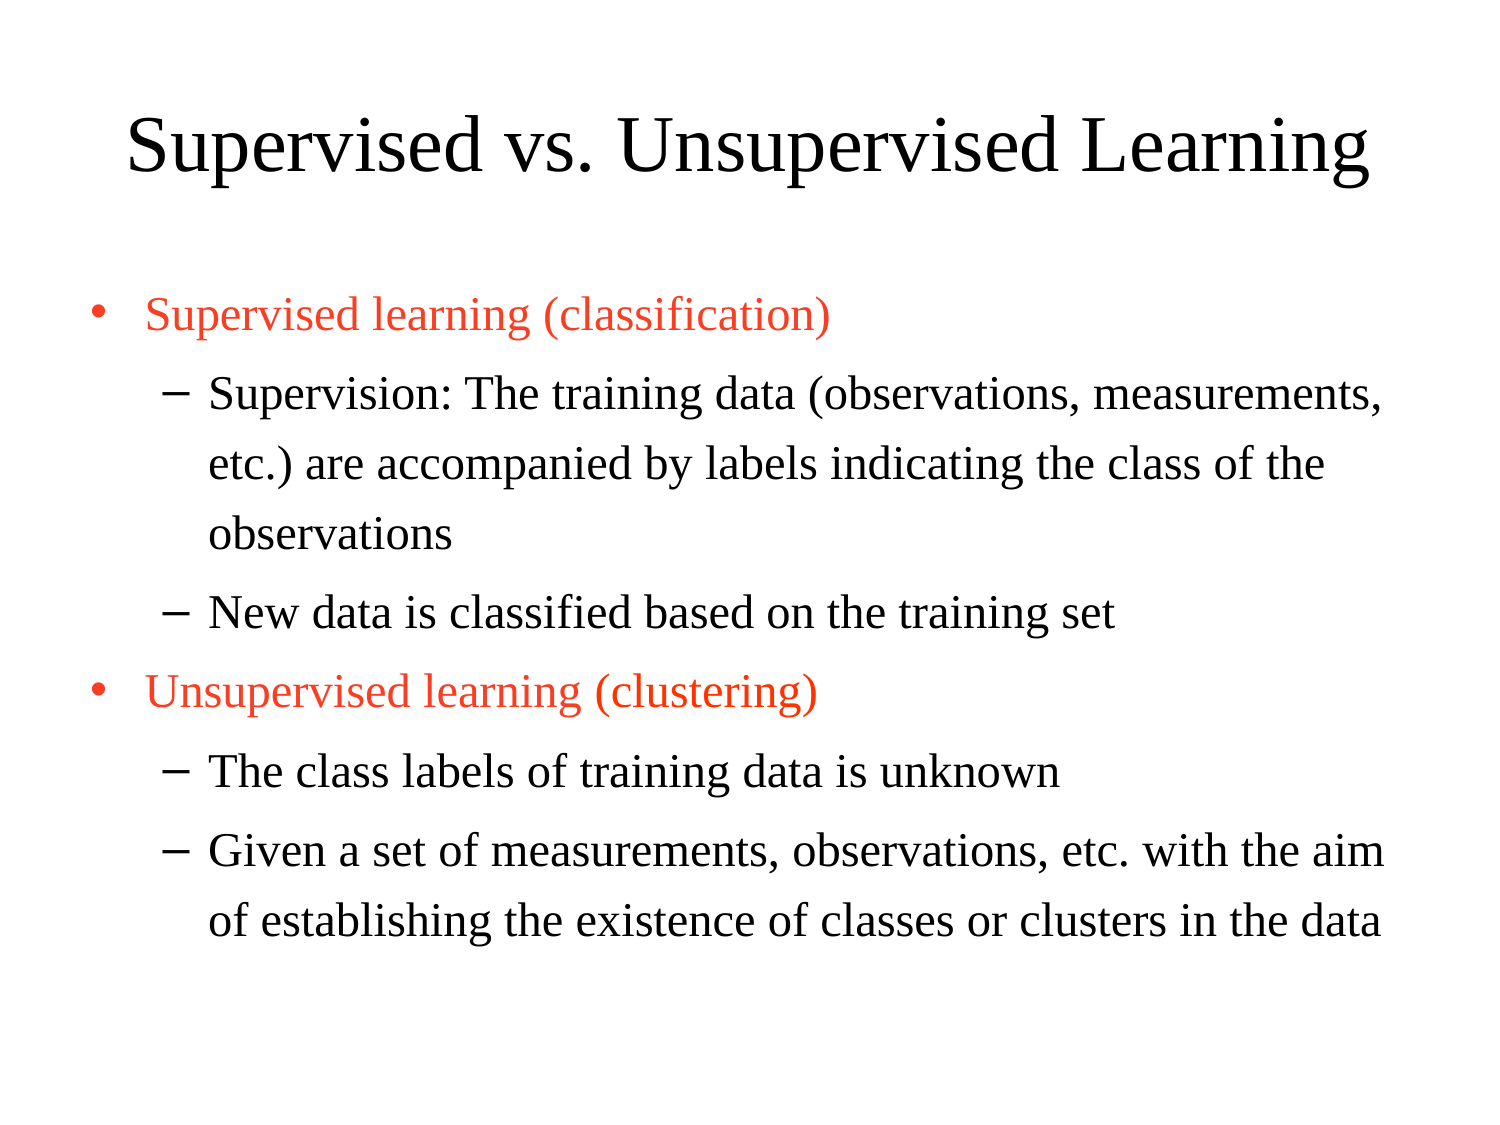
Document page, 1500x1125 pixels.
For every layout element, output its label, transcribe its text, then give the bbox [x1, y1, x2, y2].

title Supervised vs. Unsupervised Learning [75, 45, 1425, 233]
list Supervised learning (classification) Supervision: The training data (observations, measurements, etc.) are accompanied by labels indicating the class of the observations New data is classified based on the training set Unsupervised learning (clustering) The class labels of training data is unknown Given a set of measurements, observations, etc. with the aim of establishing the existence of classes or clusters in the data [75, 262, 1425, 1005]
